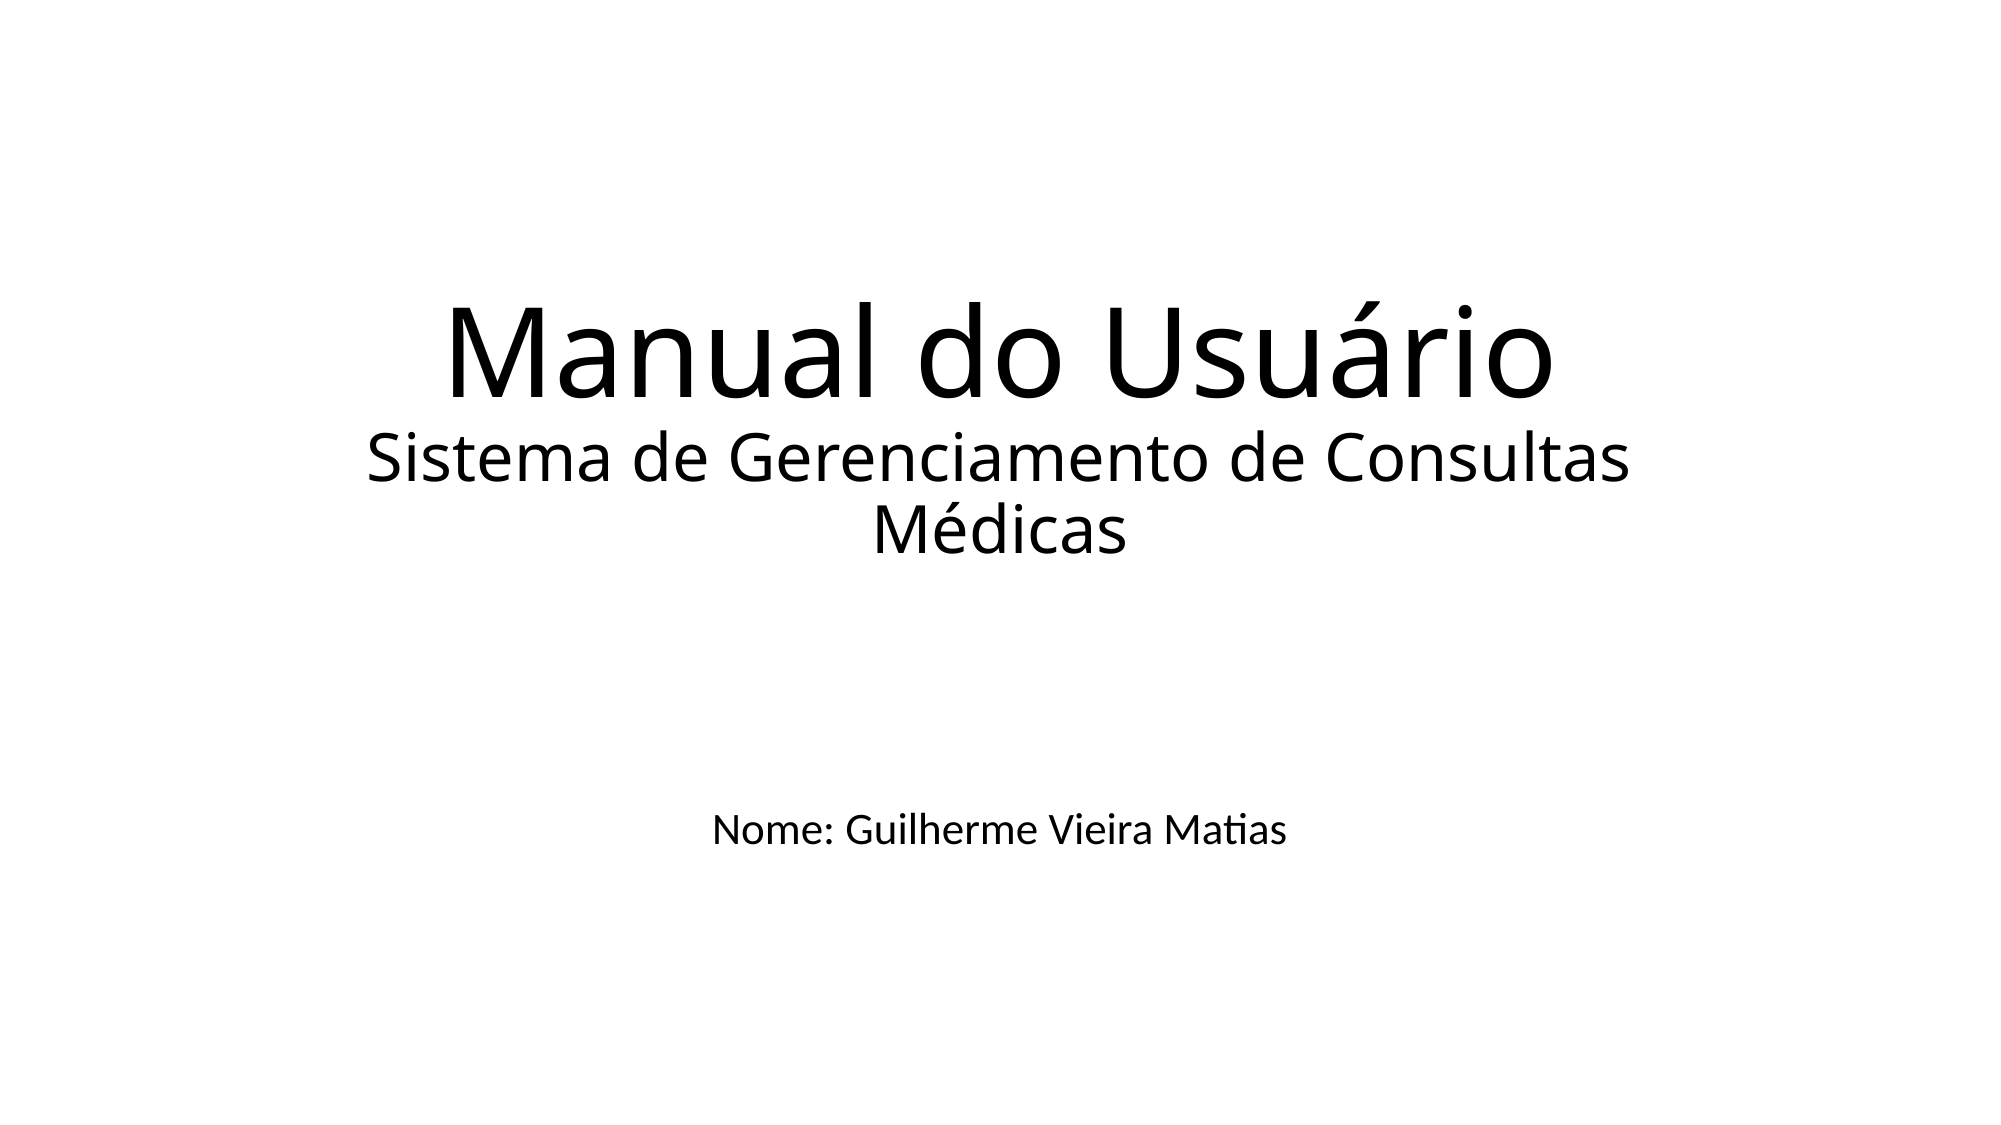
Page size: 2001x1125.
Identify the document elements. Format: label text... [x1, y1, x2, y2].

title Manual do Usuário Sistema de Gerenciamento de Consultas Médicas [249, 184, 1750, 576]
subtitle Nome: Guilherme Vieira Matias [249, 590, 1750, 863]
